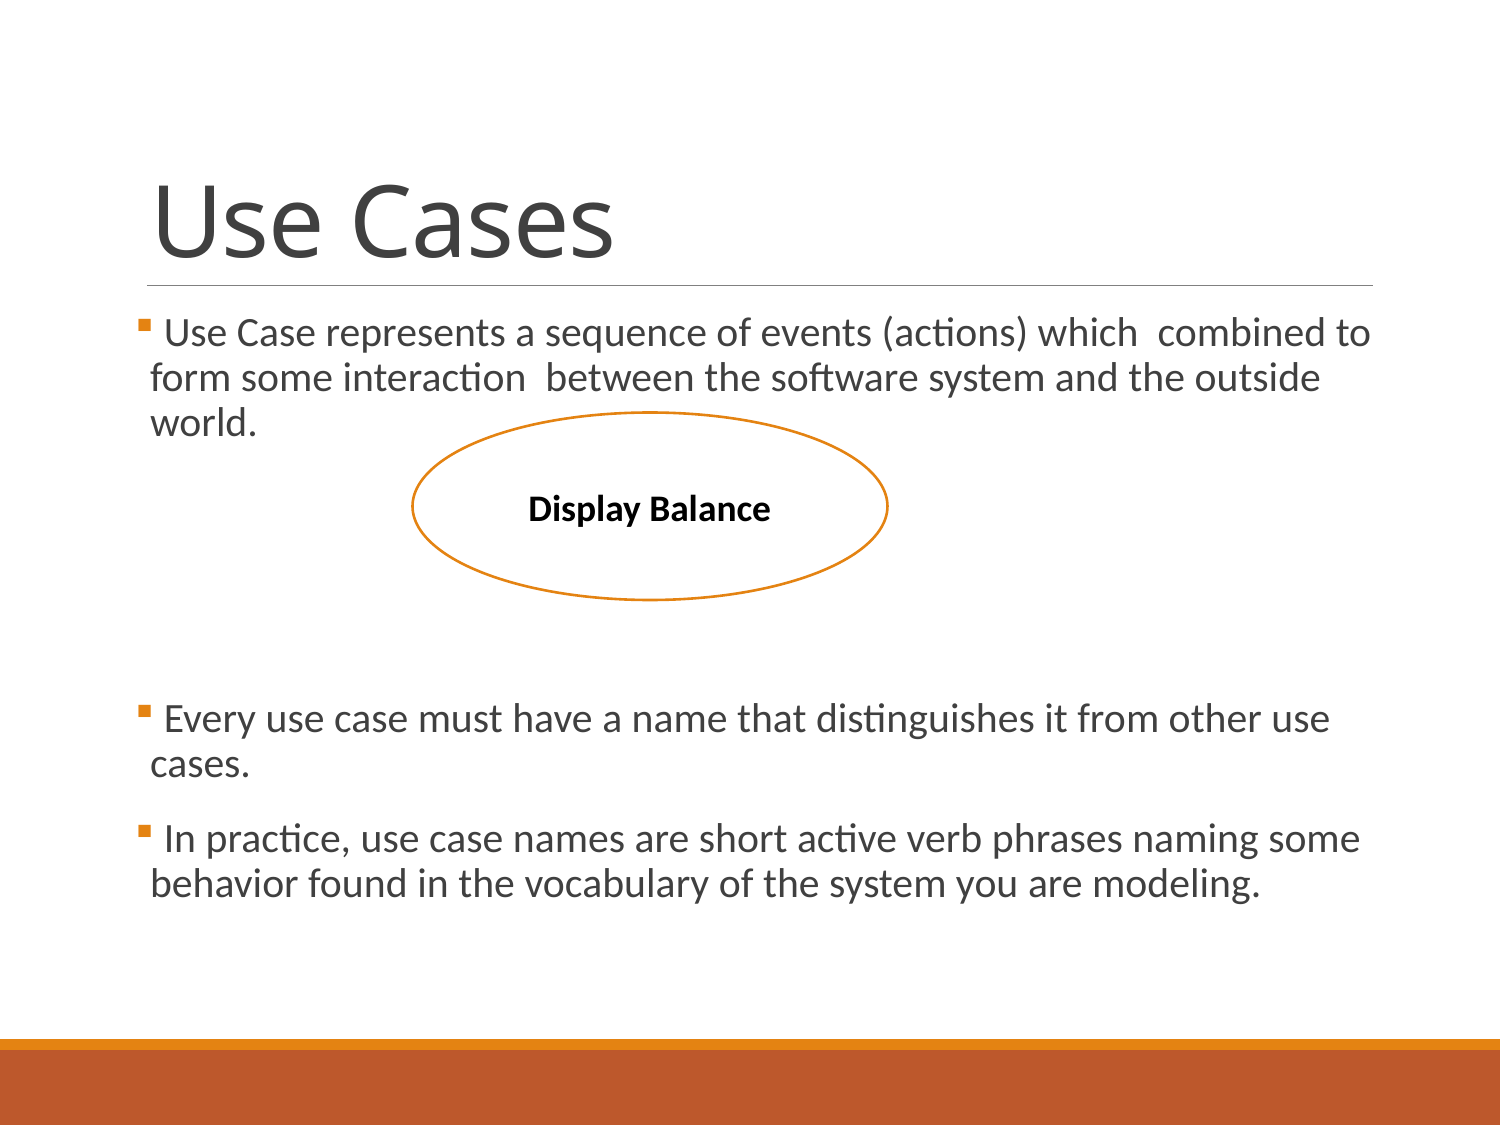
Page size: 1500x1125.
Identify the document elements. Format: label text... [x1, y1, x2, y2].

list Use Case represents a sequence of events (actions) which combined to form some interaction between the software system and the outside world. Every use case must have a name that distinguishes it from other use cases. In practice, use case names are short active verb phrases naming some behavior found in the vocabulary of the system you are modeling. [135, 302, 1373, 963]
text_box Display Balance [411, 411, 889, 602]
title Use Cases [135, 47, 1373, 285]
